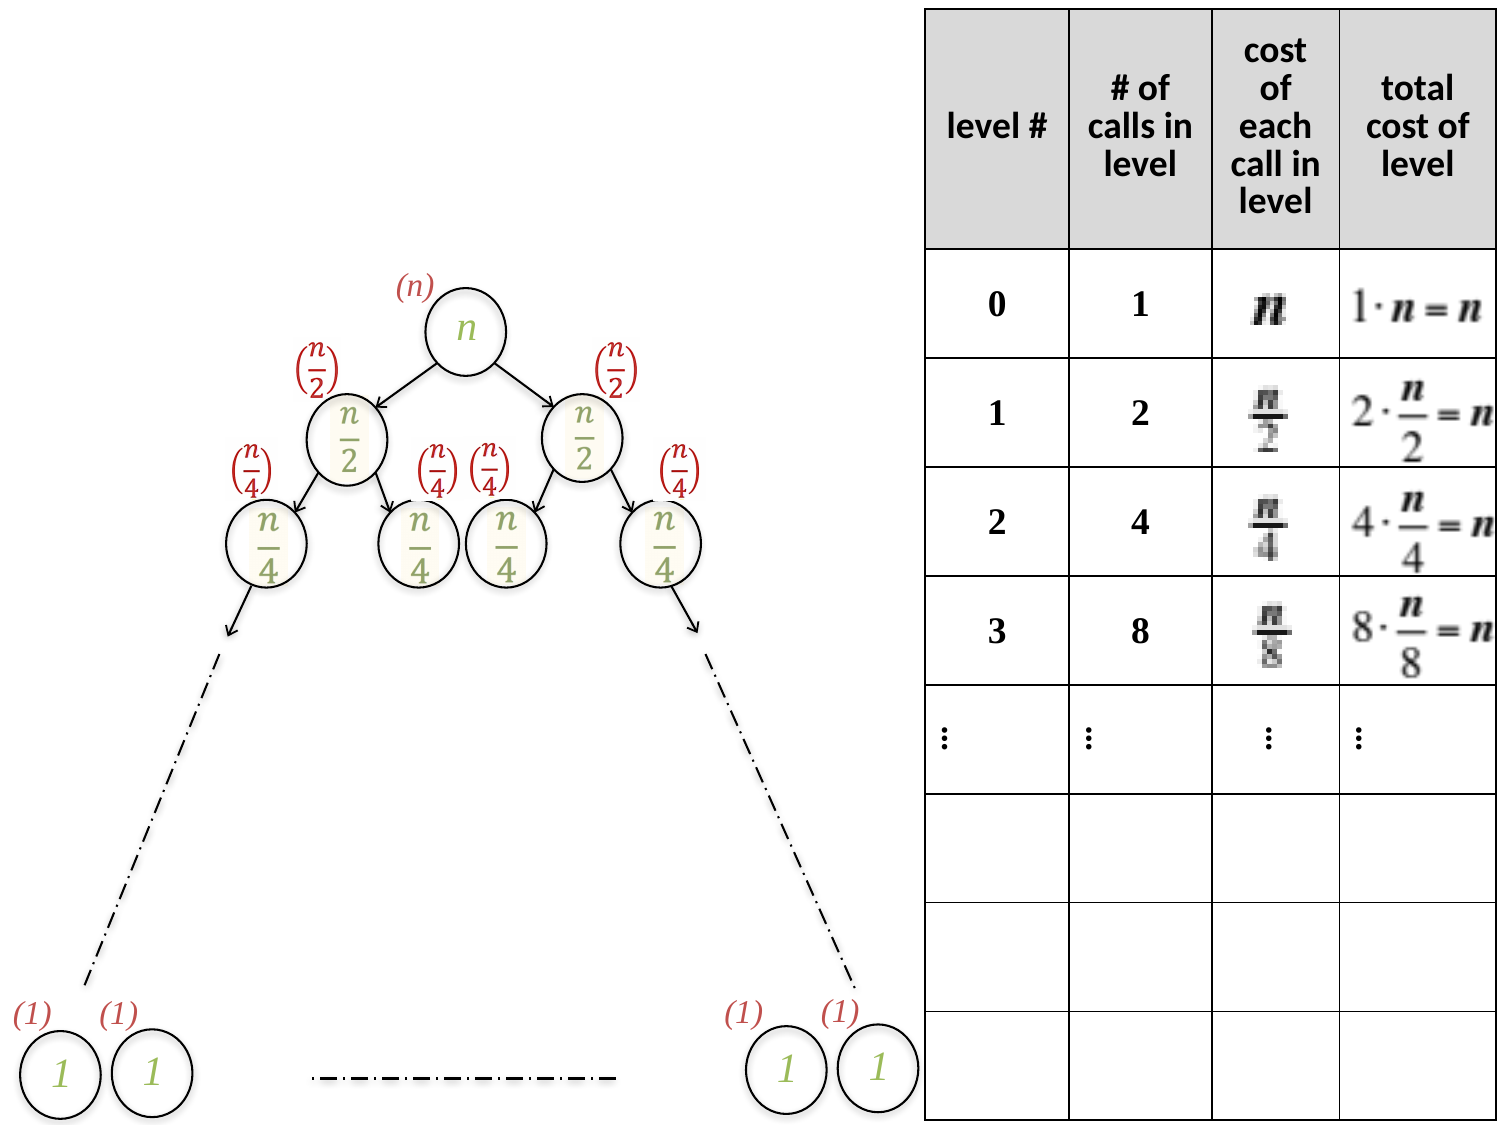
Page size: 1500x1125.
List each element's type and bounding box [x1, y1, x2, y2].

table_header [926, 10, 1068, 248]
table_cell [1340, 1012, 1495, 1119]
table_cell [1213, 903, 1339, 1011]
table_cell [1070, 903, 1211, 1011]
table_cell [926, 577, 1068, 684]
table_cell [1070, 577, 1211, 684]
table_cell [1070, 359, 1211, 466]
table_header [1070, 10, 1211, 248]
table_header [1213, 10, 1339, 248]
table_cell [1070, 468, 1211, 575]
picture [486, 507, 526, 586]
picture [410, 436, 517, 501]
table_cell [1070, 250, 1211, 357]
text_box [1346, 357, 1500, 466]
text_box [1346, 468, 1500, 682]
text_box [1237, 362, 1299, 463]
table_cell [1070, 686, 1211, 793]
table_cell [926, 359, 1068, 466]
picture [400, 507, 439, 586]
text_box [0, 653, 220, 1120]
table_cell [1213, 1012, 1339, 1119]
table_cell [1340, 359, 1346, 466]
table_cell [1213, 795, 1339, 902]
table_cell [926, 250, 1068, 357]
table_cell [1340, 795, 1495, 902]
picture [224, 437, 278, 501]
table_cell [1340, 577, 1495, 684]
table_cell [1340, 250, 1495, 357]
table_cell [1213, 577, 1339, 684]
table_cell [926, 686, 1068, 793]
table_cell [1340, 468, 1346, 575]
table_cell [1213, 686, 1339, 793]
text_box [1241, 281, 1295, 334]
table_cell [1340, 903, 1495, 1011]
table_cell [926, 795, 1068, 902]
table_cell [1213, 250, 1339, 357]
text_box [647, 585, 698, 634]
table_cell [1070, 1012, 1211, 1119]
picture [293, 337, 341, 403]
picture [652, 437, 706, 501]
picture [645, 507, 684, 586]
table_cell [1213, 359, 1339, 466]
table_cell [1070, 795, 1211, 902]
table_cell [926, 468, 1068, 575]
picture [249, 507, 288, 586]
table_cell [926, 1012, 1068, 1119]
text_box [1237, 471, 1299, 572]
table_header [1340, 10, 1495, 248]
text_box [1241, 578, 1303, 679]
text_box [225, 255, 702, 637]
text_box [693, 653, 930, 1115]
text_box [1348, 283, 1488, 330]
table_cell [926, 903, 1068, 1011]
table_cell [1213, 468, 1339, 575]
table_cell [1340, 686, 1495, 793]
picture [592, 337, 640, 403]
